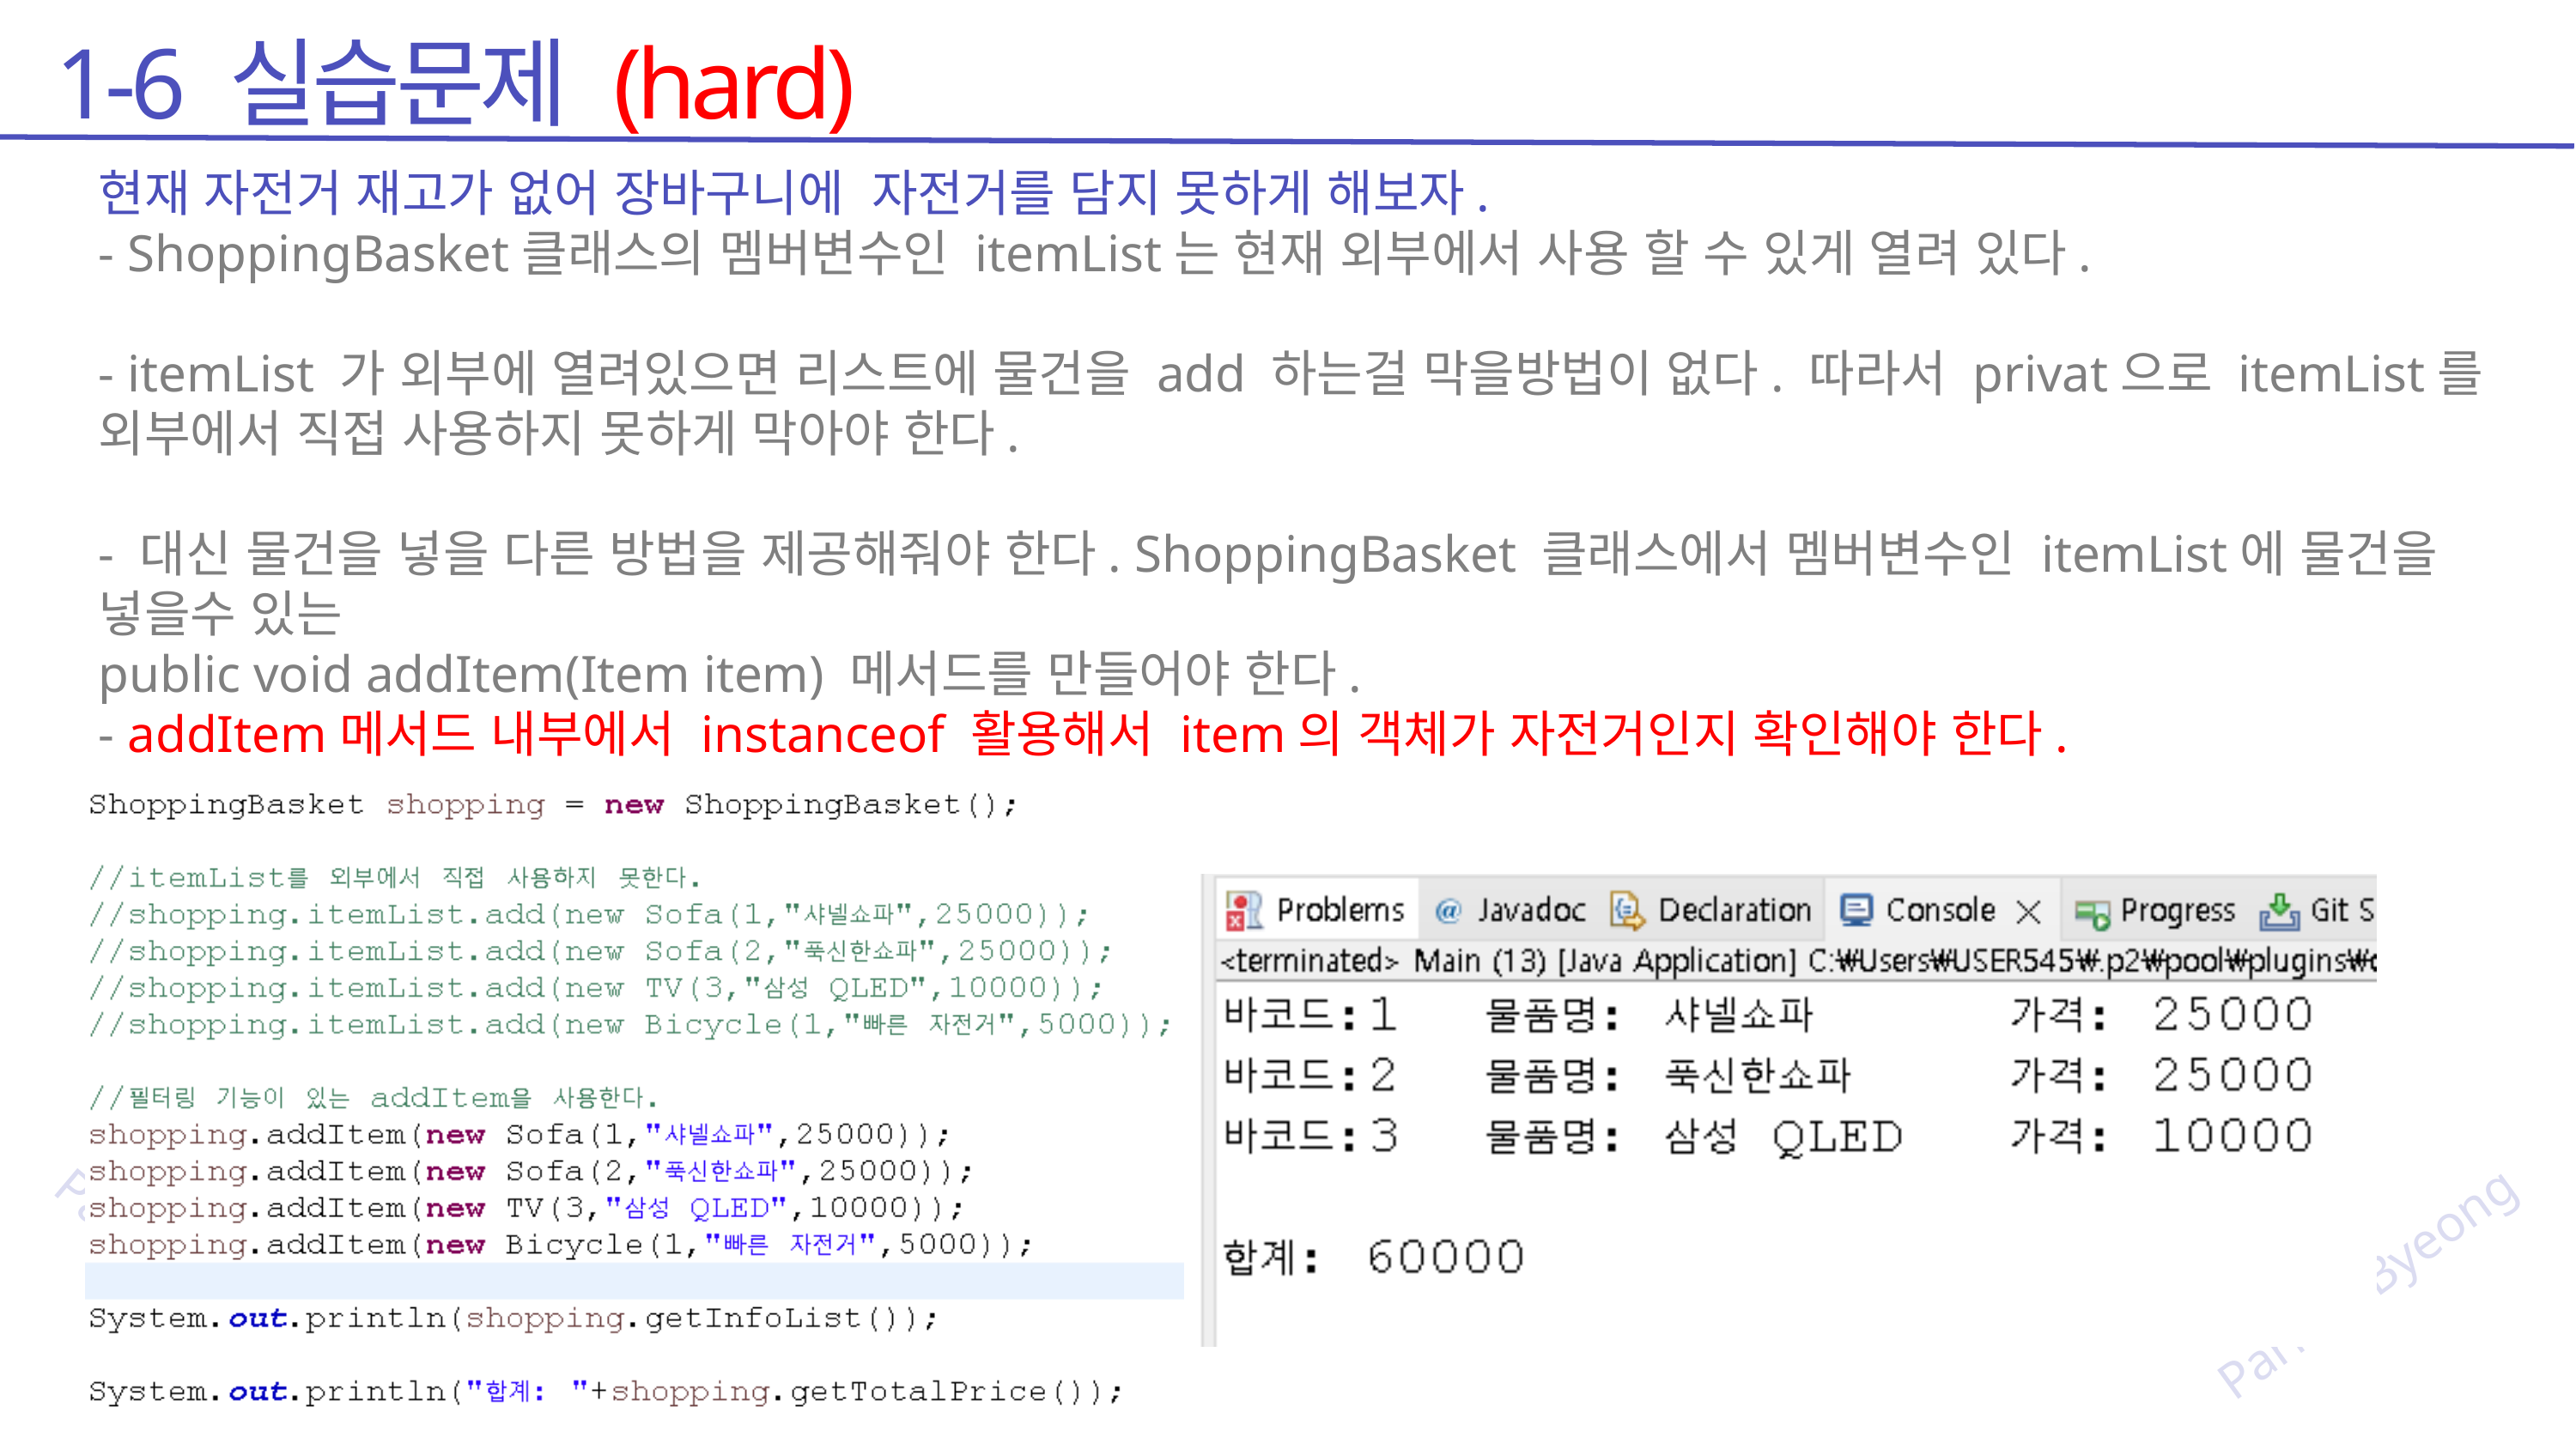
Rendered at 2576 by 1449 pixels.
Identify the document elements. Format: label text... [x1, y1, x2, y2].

text_box 1-6 실습문제 (hard) [42, 15, 1589, 134]
picture [1200, 874, 2378, 1347]
picture [85, 771, 1184, 1433]
text_box 현재 자전거 재고가 없어 장바구니에 자전거를 담지 못하게 해보자. - ShoppingBasket클래스의 멤버변수인 itemList는 현재 외부에서 사용 할 수 있게 열려 있다. - itemList 가 외부에 열려있으면 리스트에 물건을 add 하는걸 막을방법이 없다. 따라서 privat으로 itemList를 외부에서 직접 사용하지 못하게 막아야 한다. - 대신 물건을 넣을 다른 방법을 제공해줘야 한다. ShoppingBasket 클래스에서 멤버변수인 itemList에 물건을 넣을수 있는 public void addItem(Item item) 메서드를 만들어야 한다. - addItem메서드 내부에서 instanceof 활용해서 item의 객체가 자전거인지 확인해야 한다. [85, 156, 2555, 769]
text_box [0, 136, 2574, 147]
